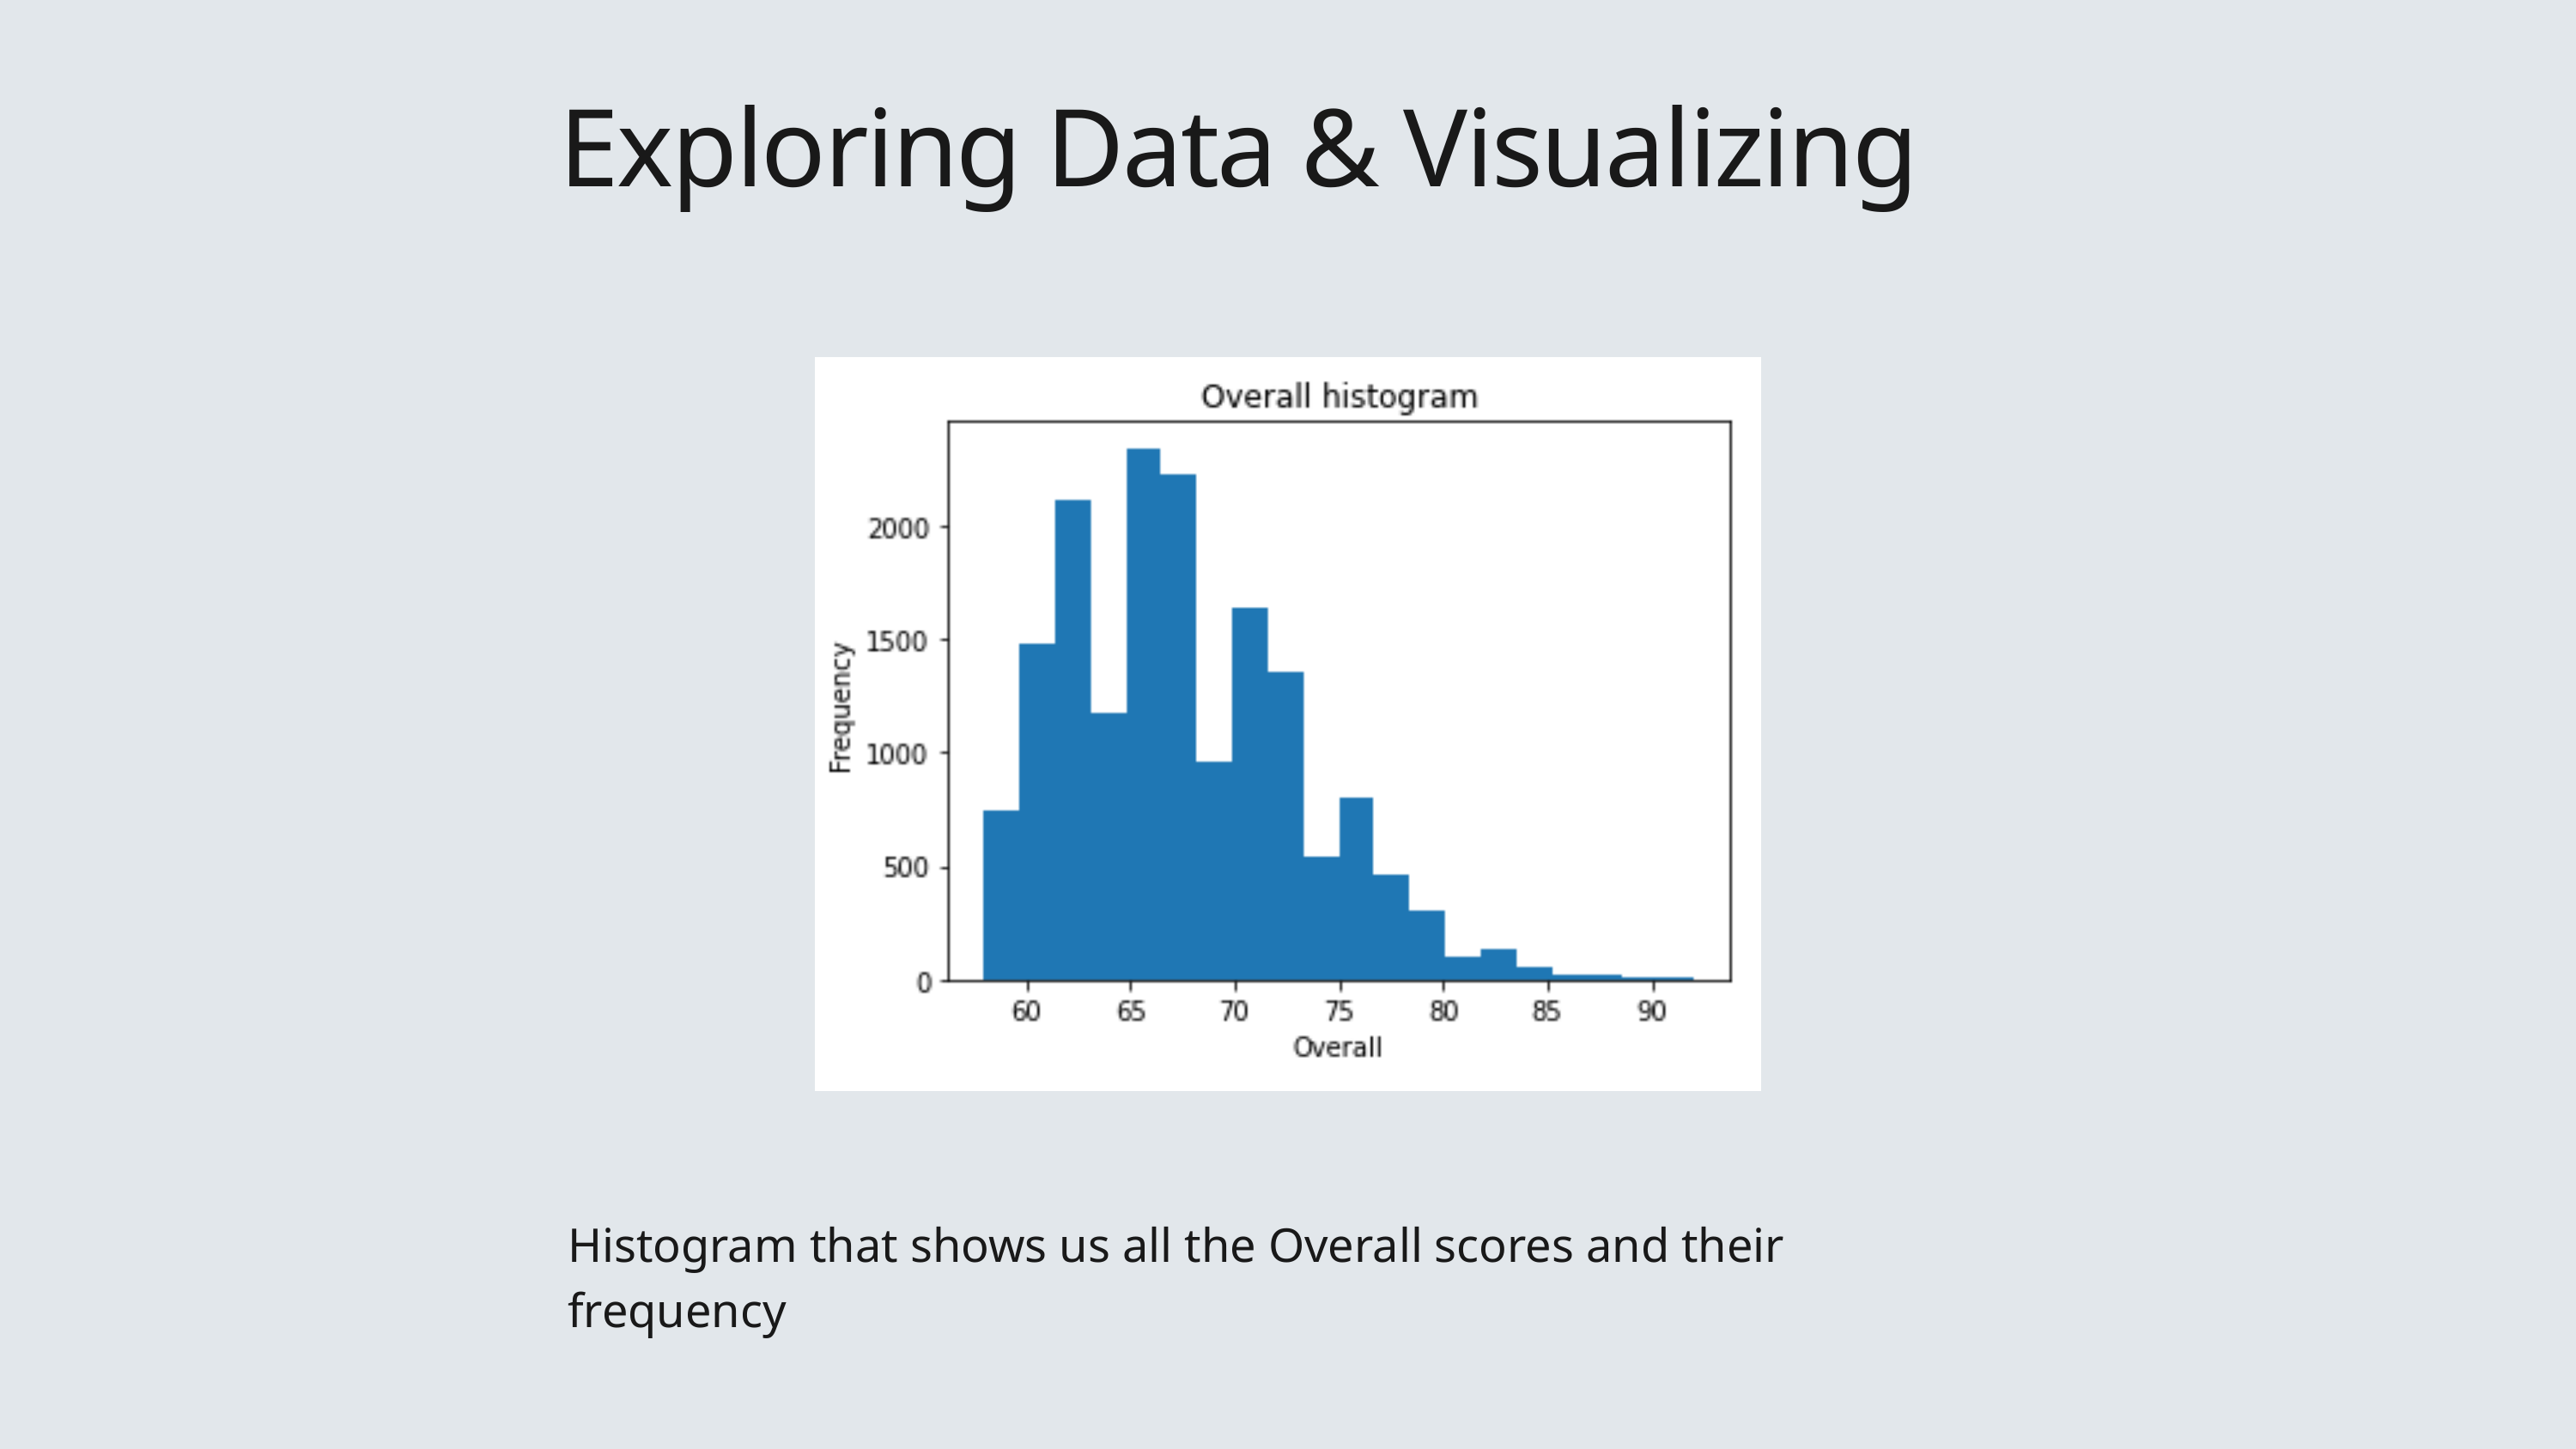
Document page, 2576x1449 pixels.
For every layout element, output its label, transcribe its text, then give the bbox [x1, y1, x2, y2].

text_box Exploring Data & Visualizing [559, 79, 2016, 209]
text_box Histogram that shows us all the Overall scores and their frequency [568, 1206, 2008, 1337]
picture [814, 357, 1762, 1091]
